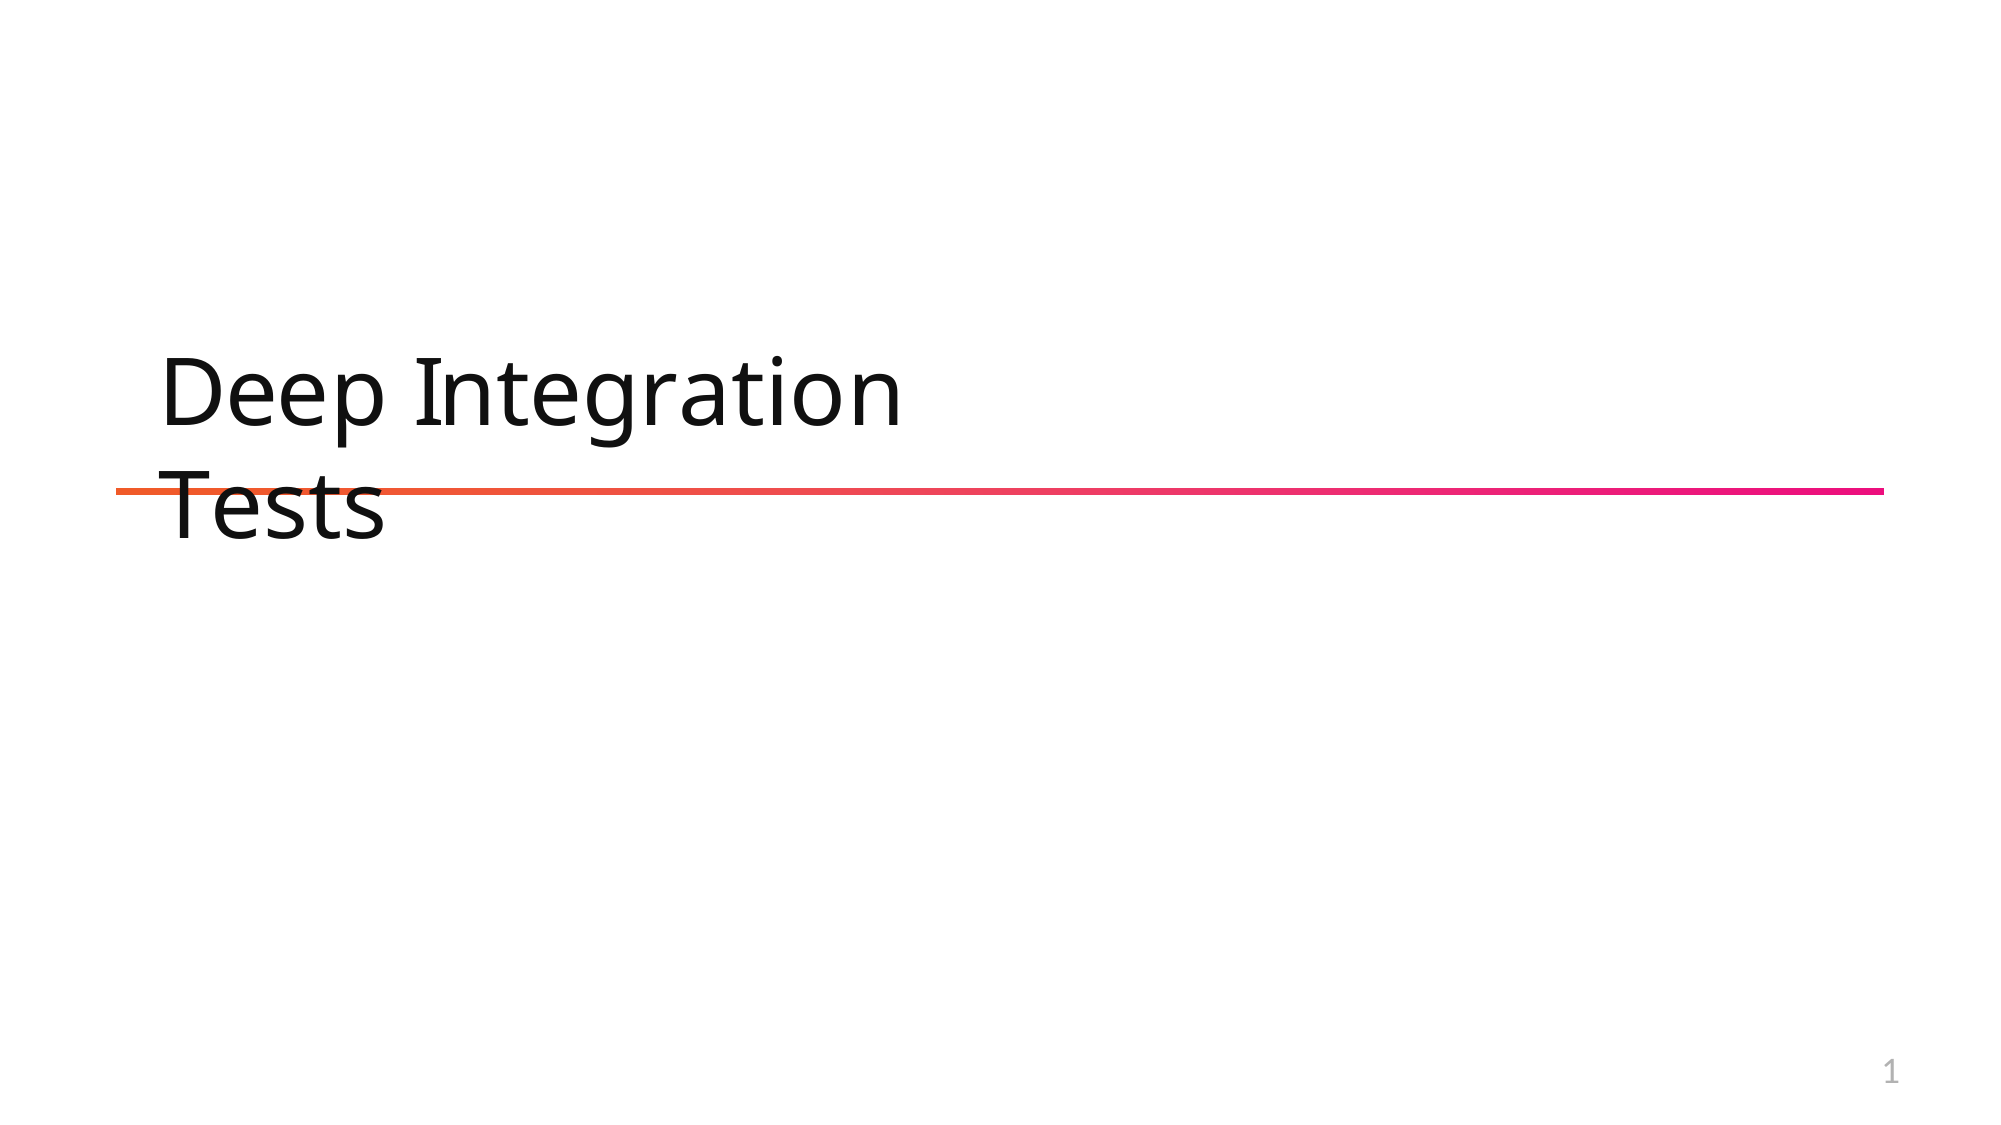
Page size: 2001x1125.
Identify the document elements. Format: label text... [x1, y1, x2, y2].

picture [1159, 488, 1884, 495]
title Deep Integration Tests [156, 329, 1159, 557]
picture [116, 488, 156, 495]
slide_number 1 [1440, 1046, 1900, 1103]
